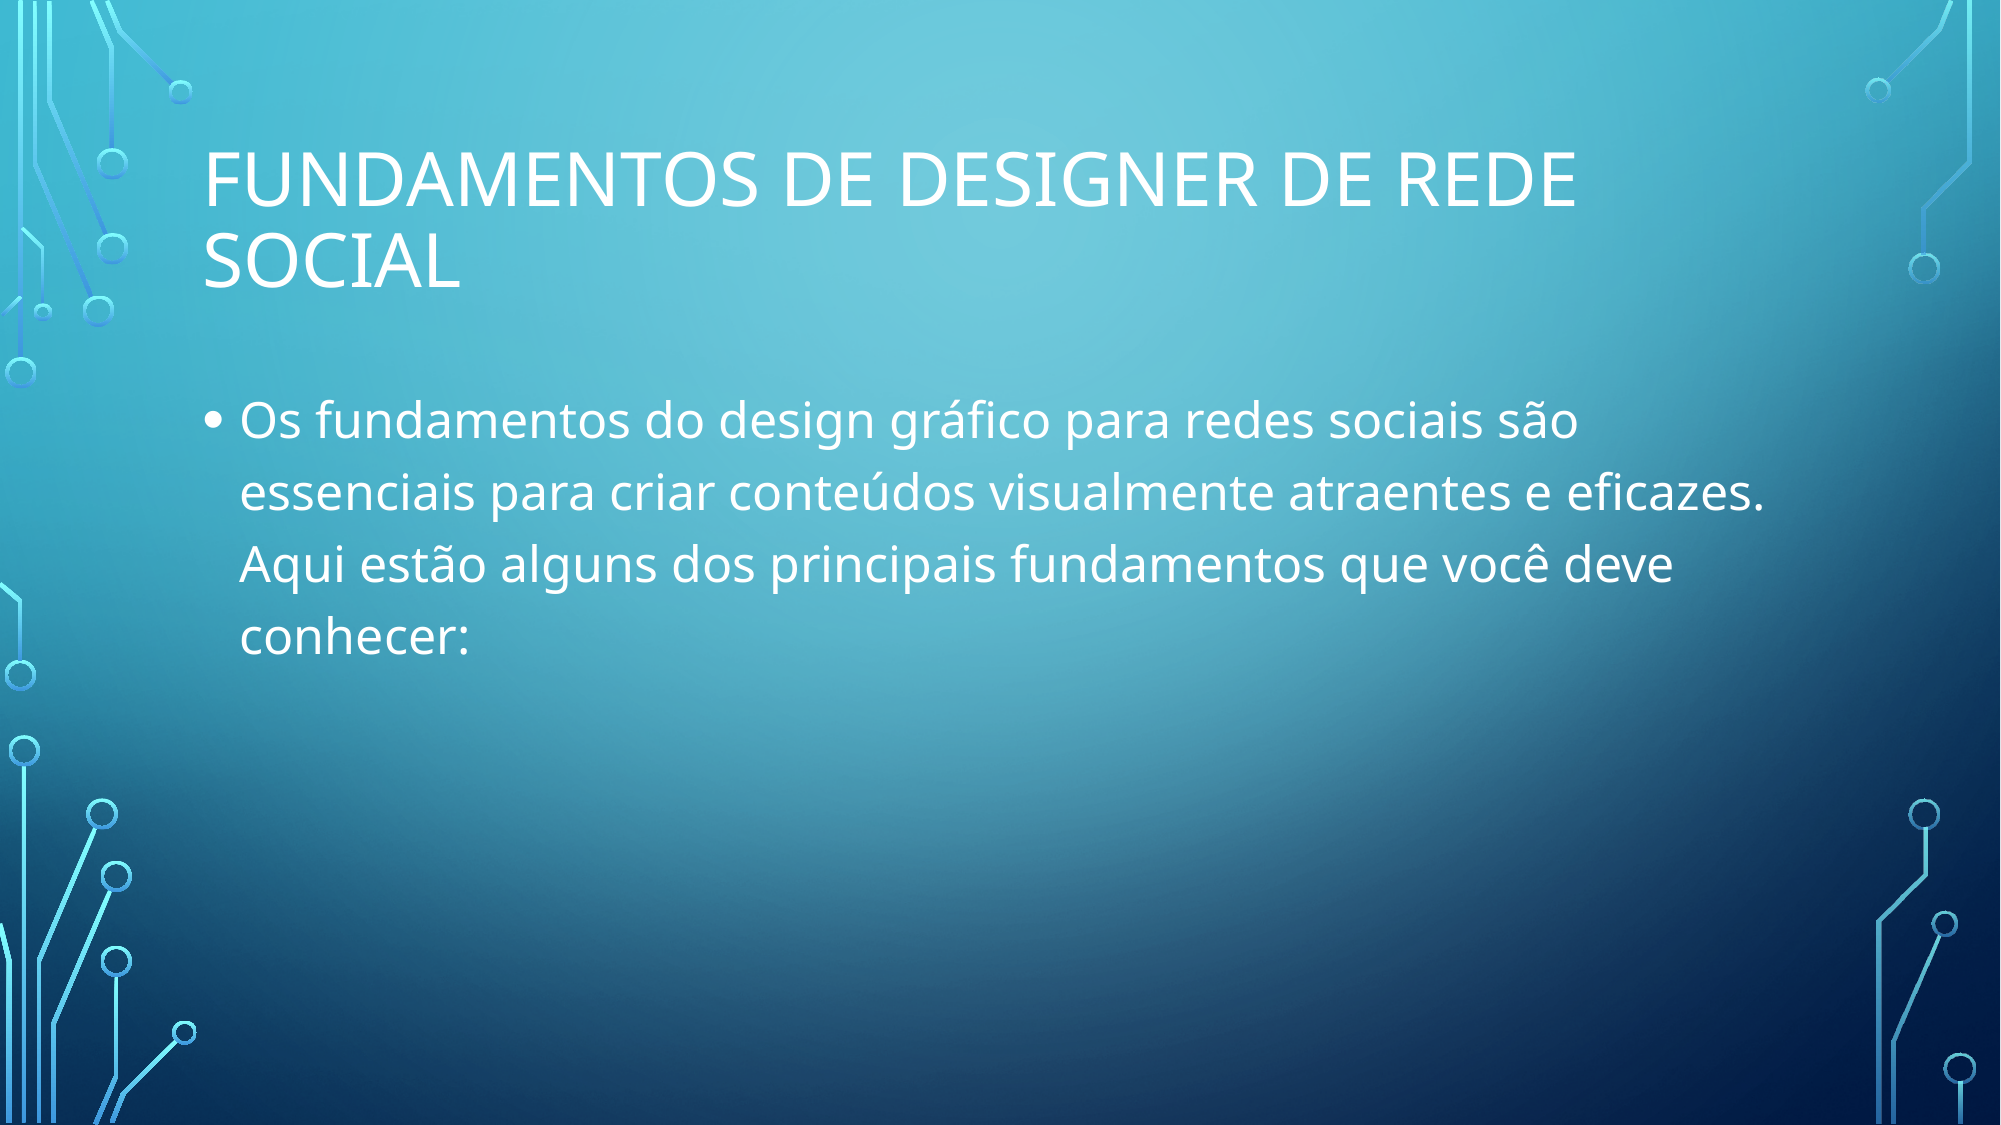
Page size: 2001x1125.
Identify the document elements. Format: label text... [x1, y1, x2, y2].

list Os fundamentos do design gráfico para redes sociais são essenciais para criar conteúdos visualmente atraentes e eficazes. Aqui estão alguns dos principais fundamentos que você deve conhecer: [187, 369, 1813, 950]
title Fundamentos de designer de rede social [187, 101, 1813, 344]
